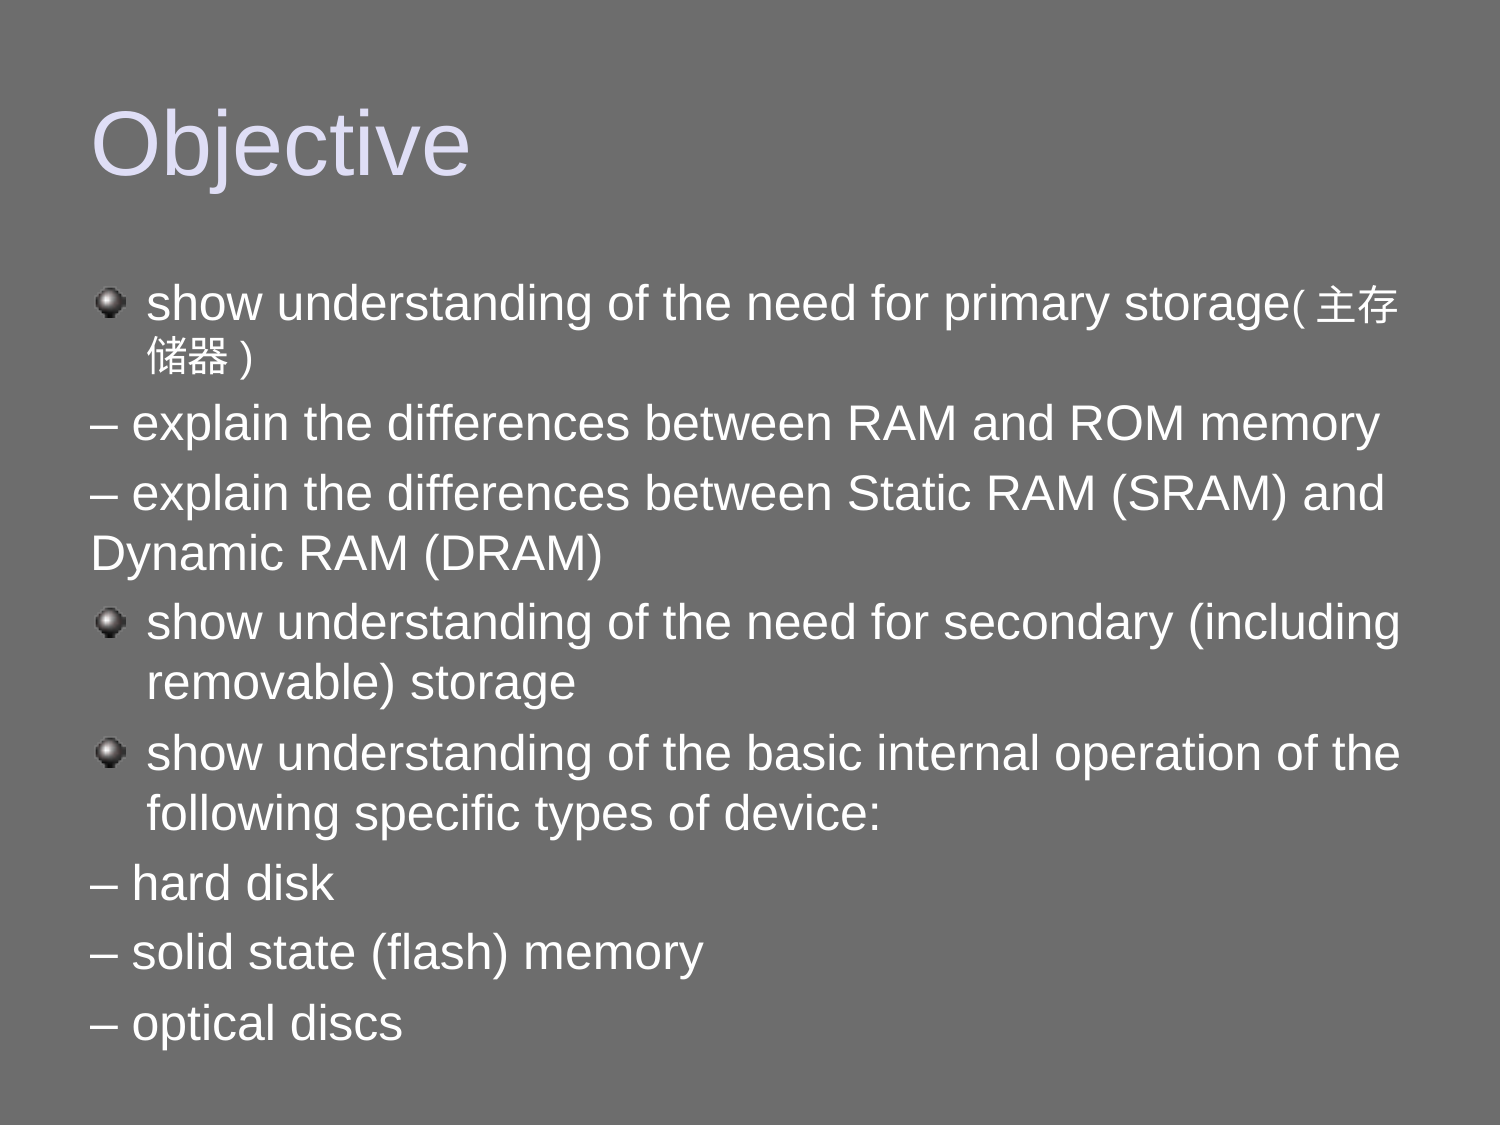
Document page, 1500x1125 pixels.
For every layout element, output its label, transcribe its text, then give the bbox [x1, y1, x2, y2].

picture [90, 282, 126, 318]
list show understanding of the need for primary storage(主存储器) – explain the differences between RAM and ROM memory – explain the differences between Static RAM (SRAM) and Dynamic RAM (DRAM) show understanding of the need for secondary (including removable) storage show understanding of the basic internal operation of the following specific types of device: – hard disk – solid state (flash) memory – optical discs [75, 262, 1425, 1007]
title Objective [75, 45, 1425, 233]
picture [90, 602, 126, 638]
picture [90, 732, 126, 768]
